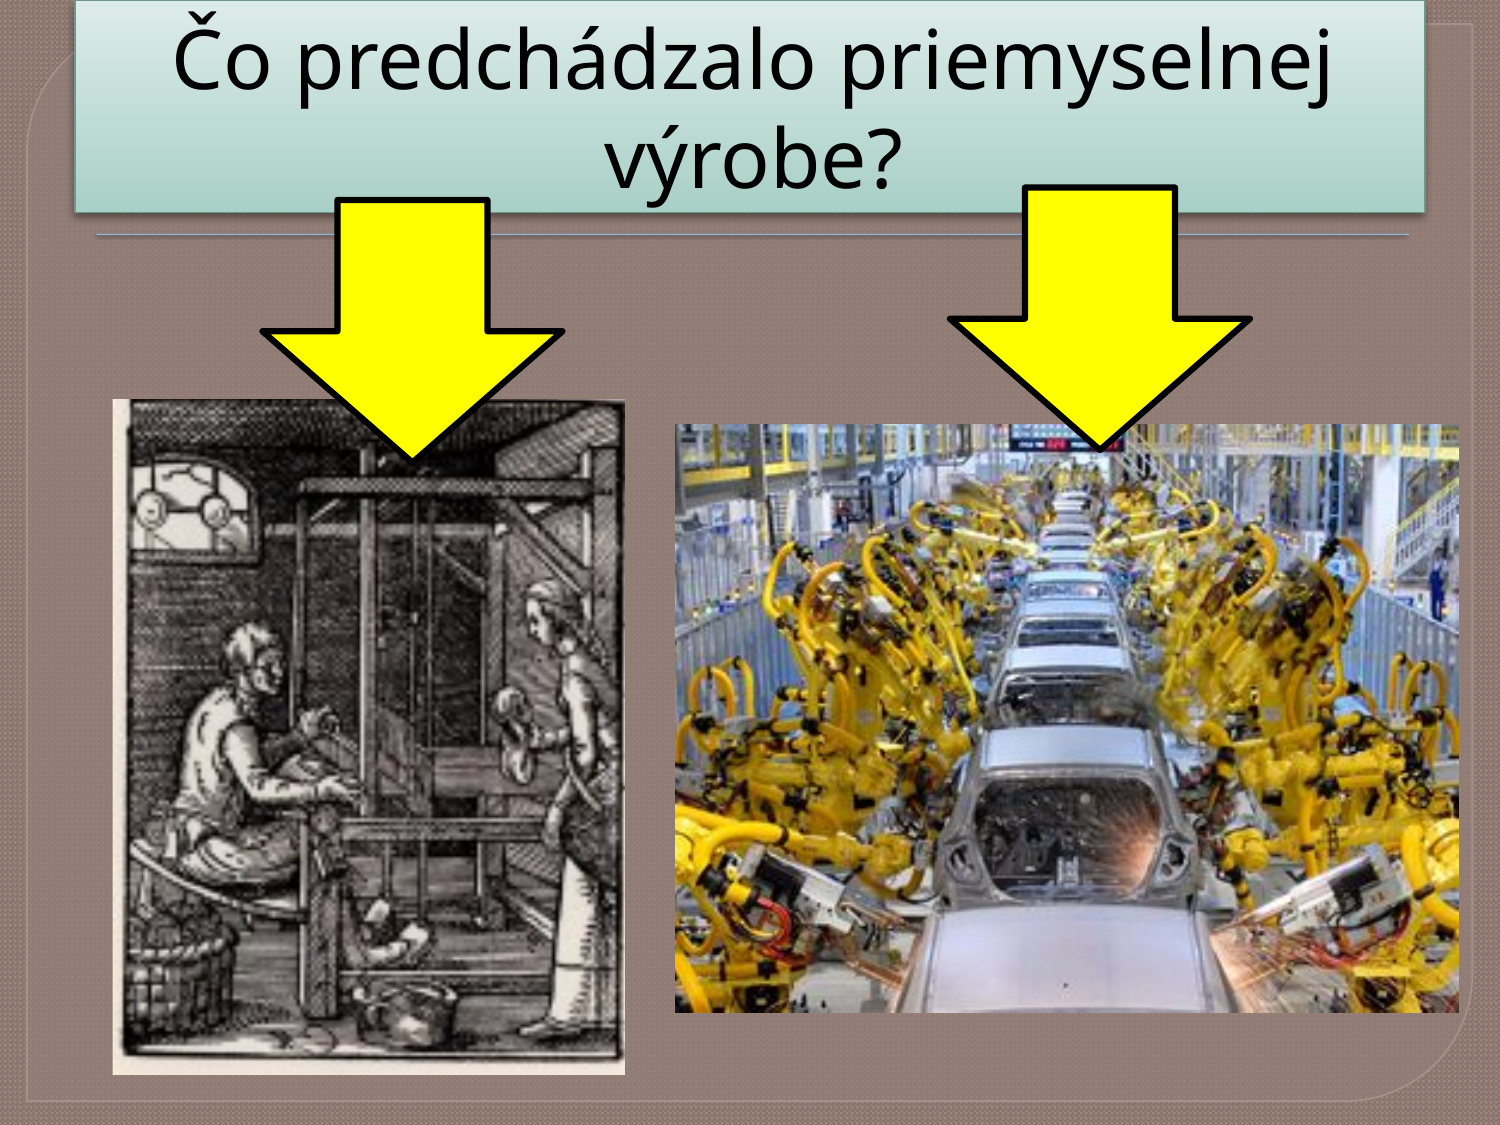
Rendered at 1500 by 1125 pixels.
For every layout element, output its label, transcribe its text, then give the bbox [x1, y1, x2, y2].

text_box [259, 196, 566, 399]
text_box [946, 184, 1254, 424]
picture [112, 399, 626, 1076]
picture [674, 424, 1459, 1013]
title Čo predchádzalo priemyselnej výrobe? [74, 0, 1426, 213]
